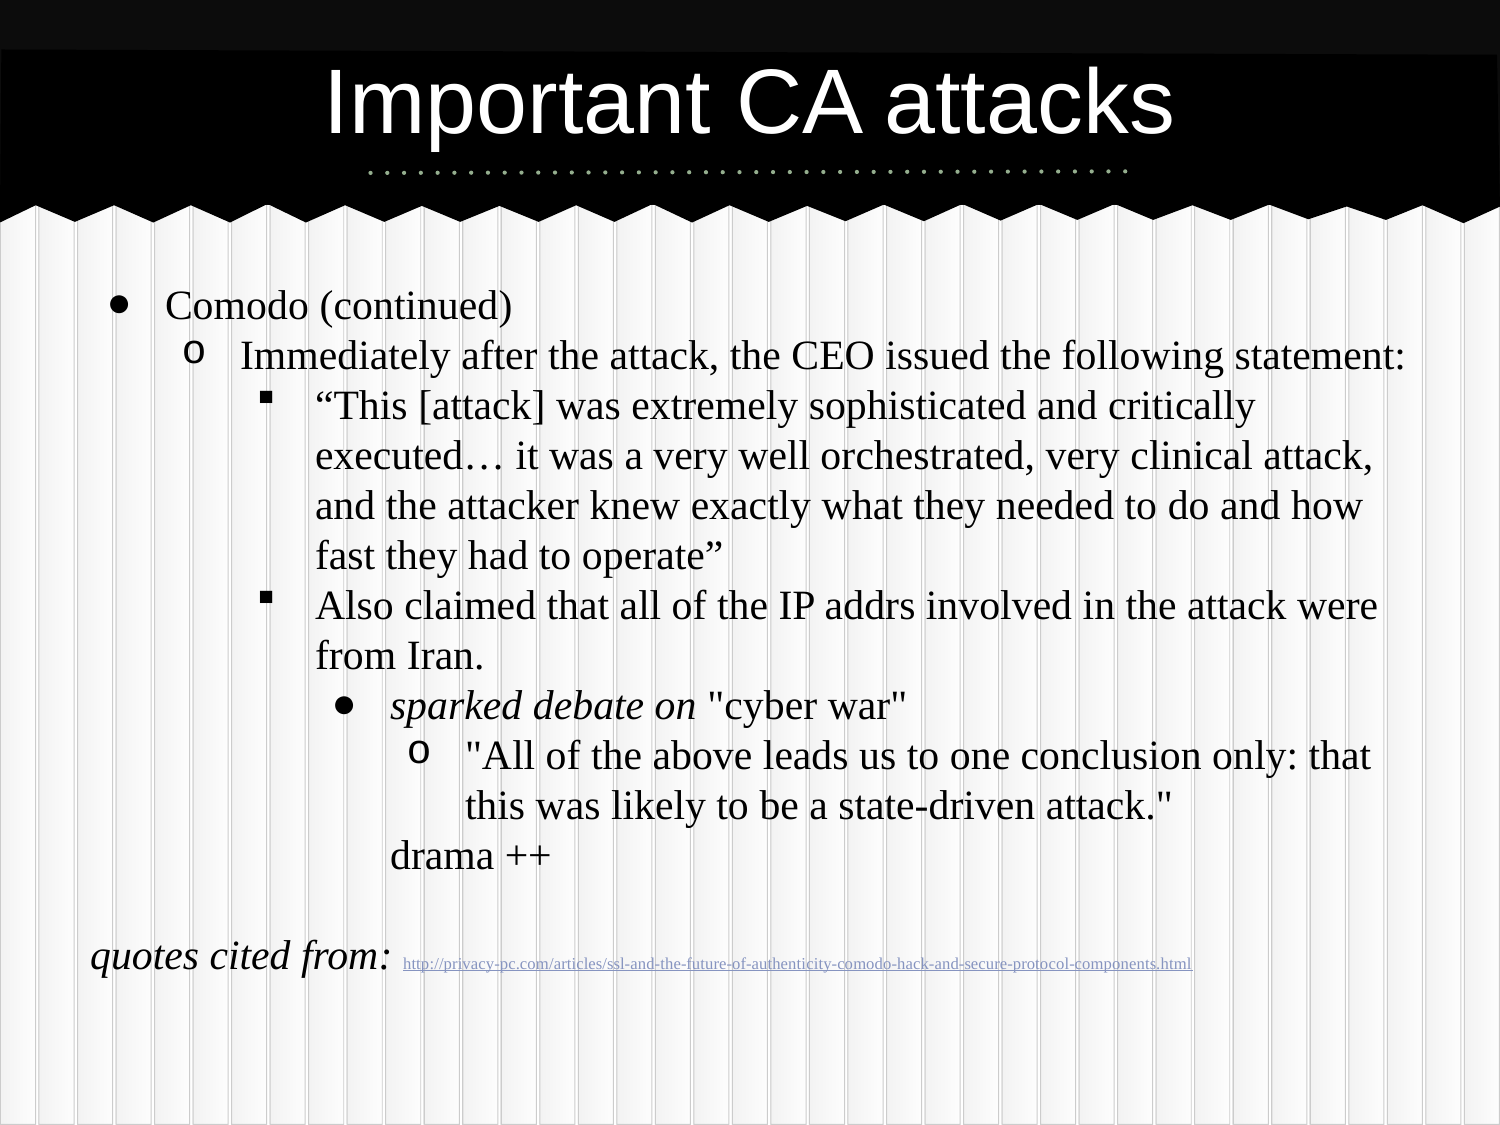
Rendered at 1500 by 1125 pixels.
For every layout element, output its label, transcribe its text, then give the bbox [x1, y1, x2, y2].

title Important CA attacks [75, 2, 1425, 191]
list Comodo (continued) Immediately after the attack, the CEO issued the following statement: “This [attack] was extremely sophisticated and critically executed… it was a very well orchestrated, very clinical attack, and the attacker knew exactly what they needed to do and how fast they had to operate” Also claimed that all of the IP addrs involved in the attack were from Iran. sparked debate on "cyber war" "All of the above leads us to one conclusion only: that this was likely to be a state-driven attack." drama ++ quotes cited from: http://privacy-pc.com/articles/ssl-and-the-future-of-authenticity-comodo-hack-and-secure-protocol-components.html [75, 262, 1425, 1057]
